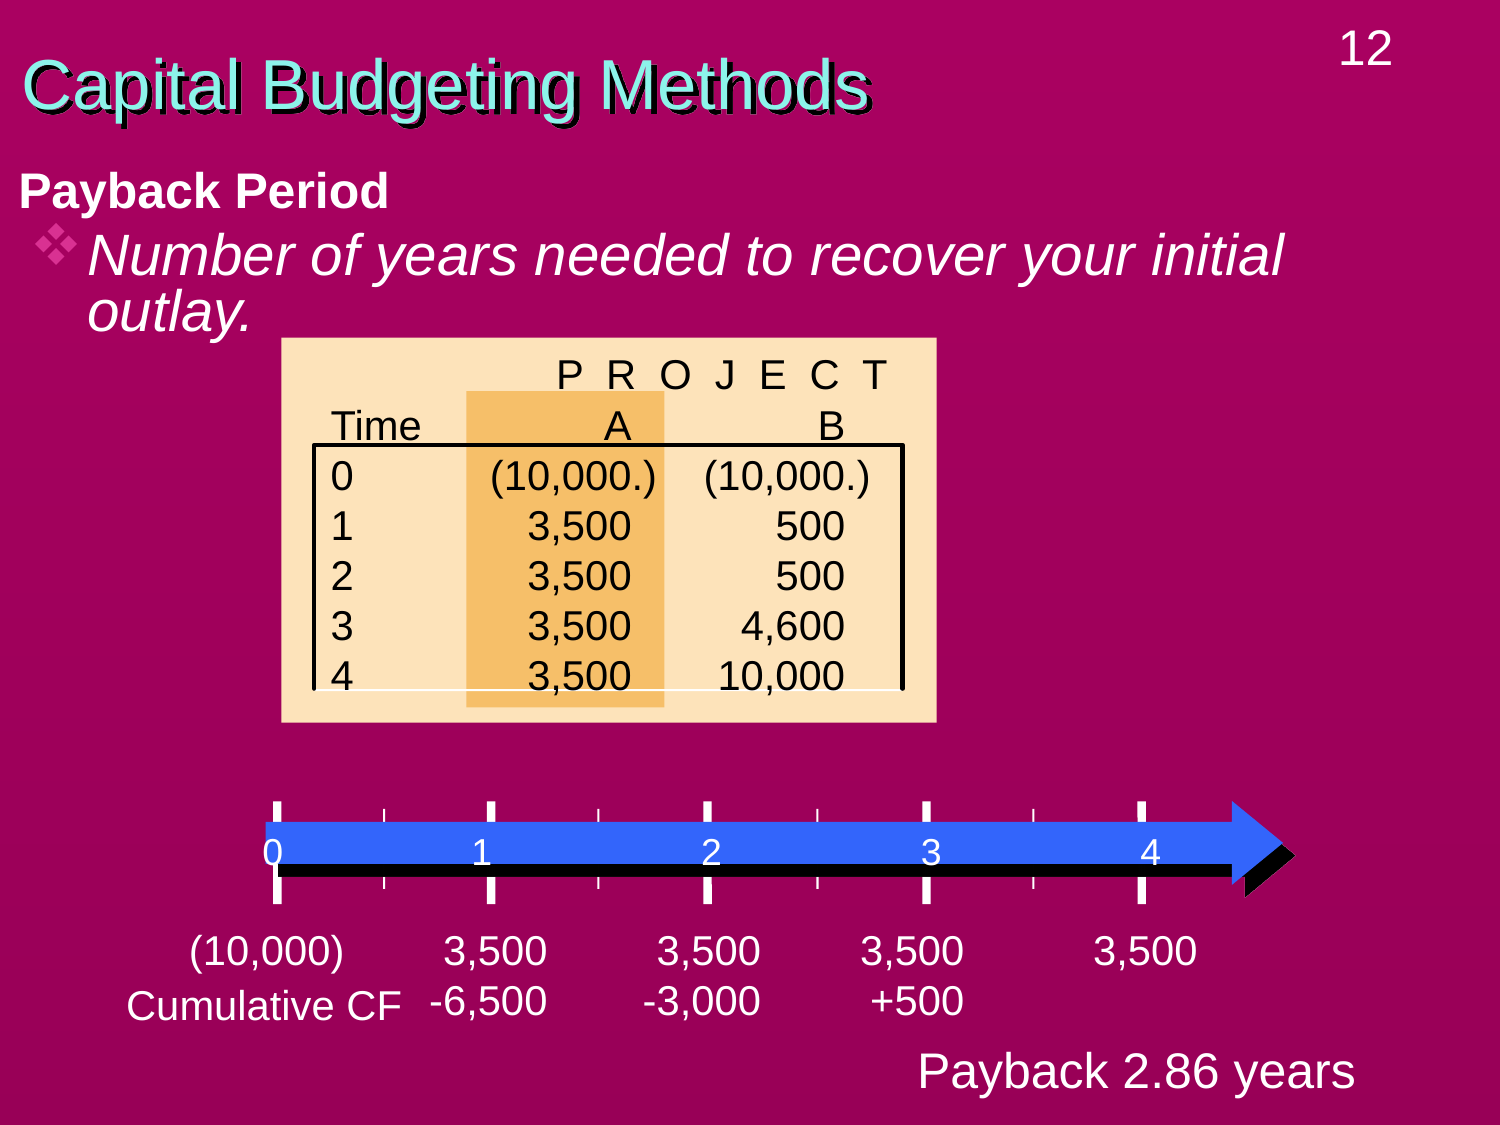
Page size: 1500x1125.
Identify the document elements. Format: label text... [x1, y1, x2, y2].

text_box Payback Period [3, 151, 406, 227]
text_box 0 1 2 3 4 [247, 820, 1180, 881]
text_box 3,500 -6,500 [413, 916, 563, 1032]
text_box Cumulative CF [111, 971, 418, 1037]
text_box [1180, 800, 1284, 885]
text_box (10,000) [173, 916, 360, 971]
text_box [281, 337, 937, 723]
text_box 3,500 +500 [844, 916, 980, 1032]
text_box Payback 2.86 years [902, 1030, 1372, 1106]
list Number of years needed to recover your initial outlay. [14, 223, 1475, 567]
text_box 3,500 -3,000 [627, 916, 777, 1032]
text_box 3,500 [1077, 916, 1213, 982]
title Capital Budgeting Methods [6, 12, 1272, 150]
